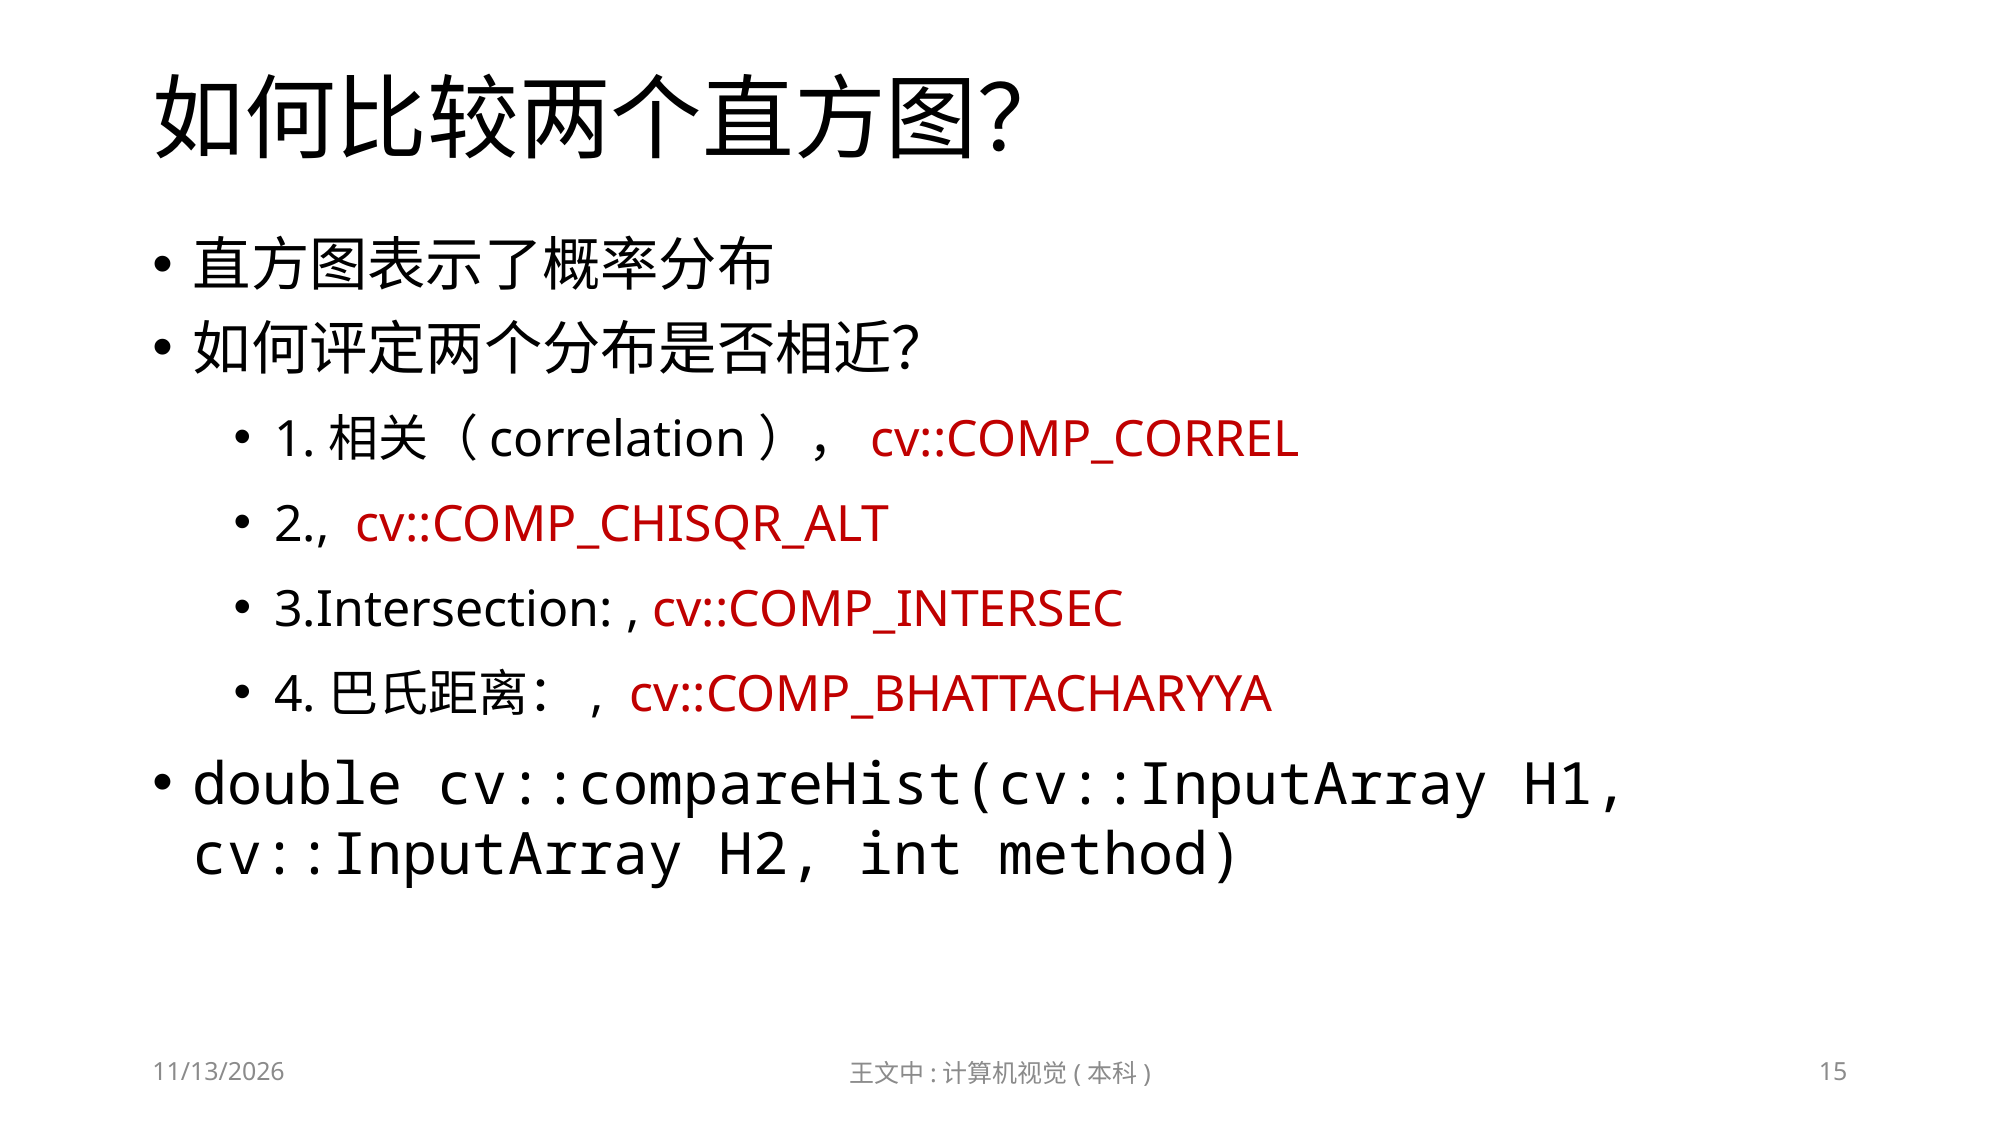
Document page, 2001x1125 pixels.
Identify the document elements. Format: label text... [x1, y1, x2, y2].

title 如何比较两个直方图？ [137, 59, 1863, 185]
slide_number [137, 1042, 588, 1103]
slide_number 15 [1412, 1042, 1863, 1103]
footer 王文中:计算机视觉(本科) [662, 1042, 1338, 1103]
